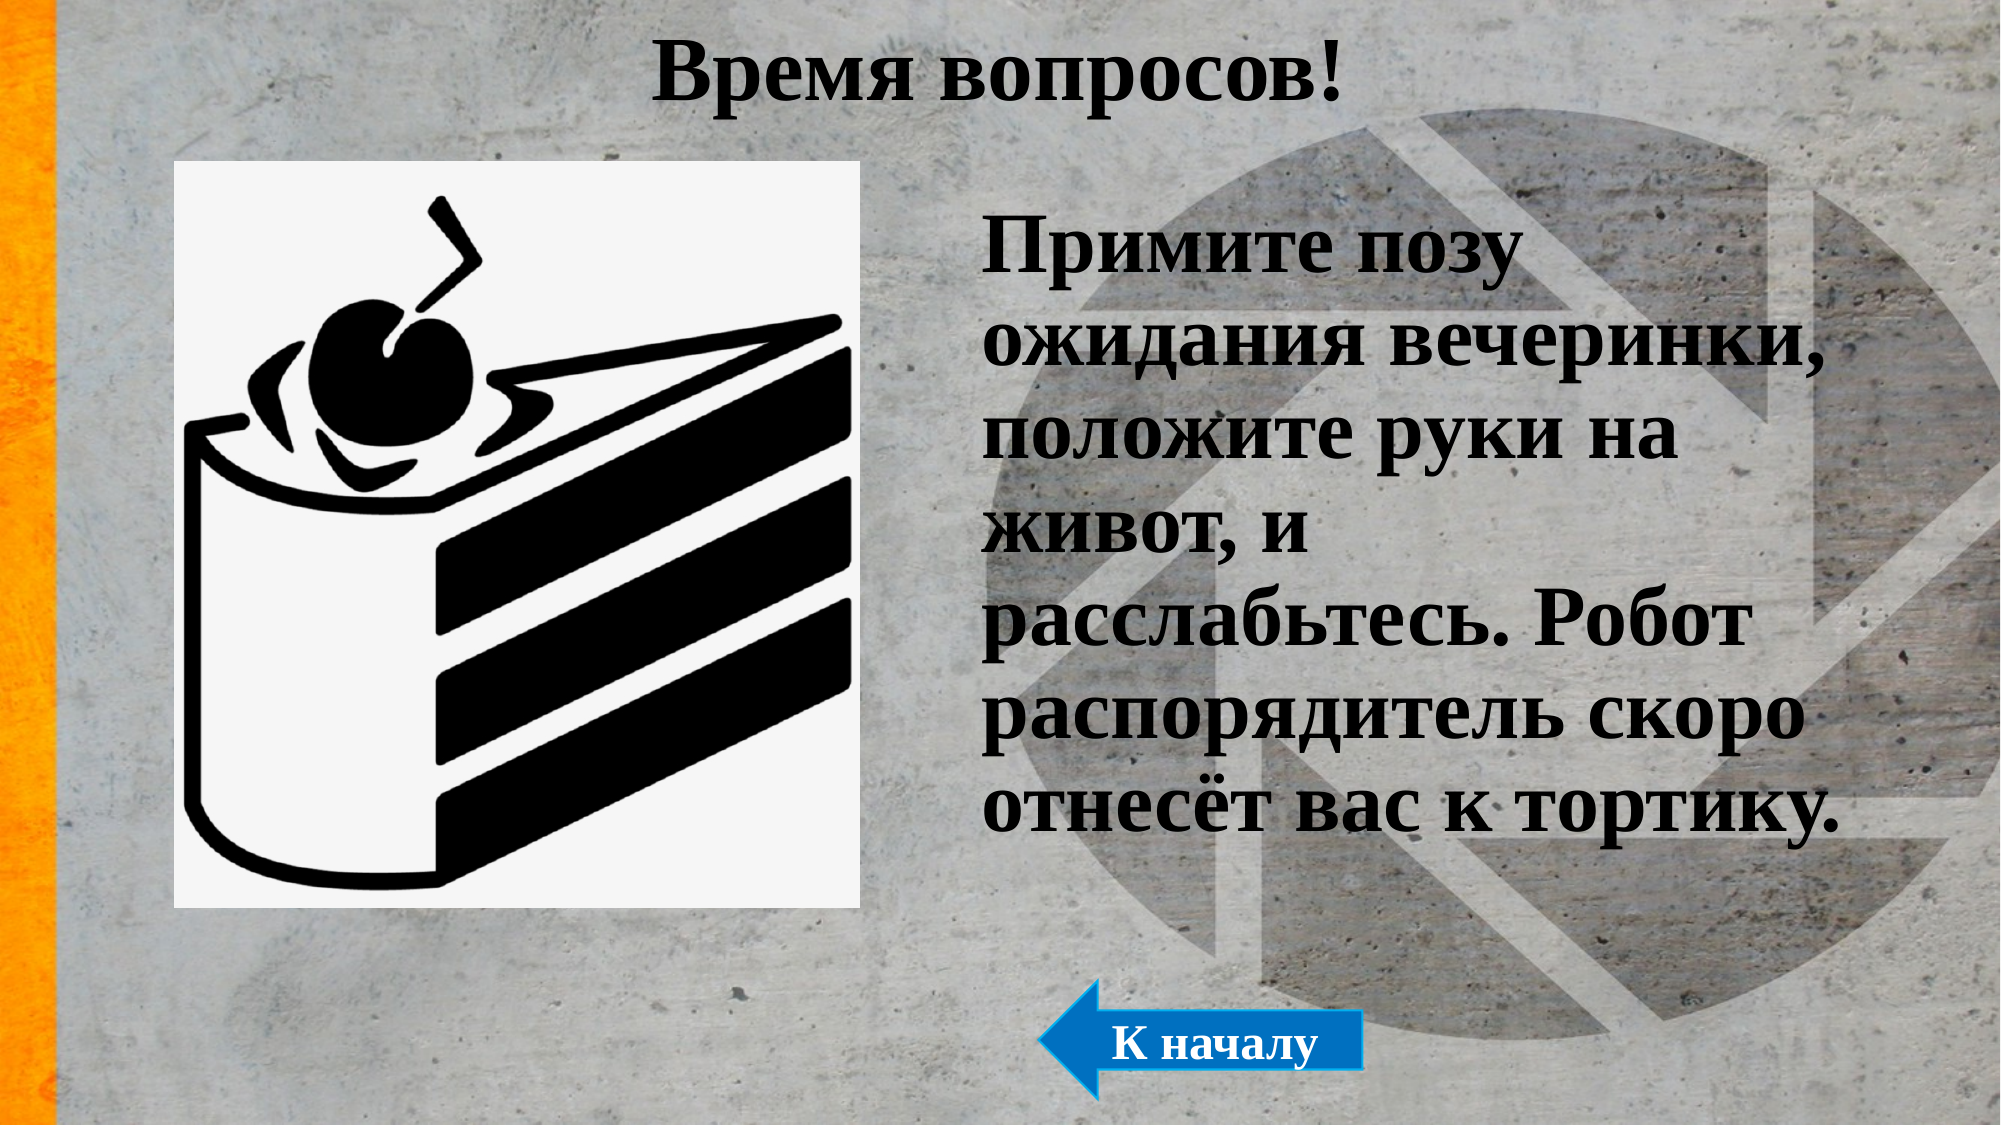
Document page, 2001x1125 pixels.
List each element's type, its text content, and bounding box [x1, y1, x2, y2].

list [174, 161, 860, 908]
picture [0, 0, 2001, 1125]
title Время вопросов! [137, 3, 1863, 139]
text_box К началу [1036, 978, 1364, 1102]
list Примите позу ожидания вечеринки, положите руки на живот, и расслабьтесь. Робот распорядитель скоро отнесёт вас к тортику. [966, 190, 1863, 908]
